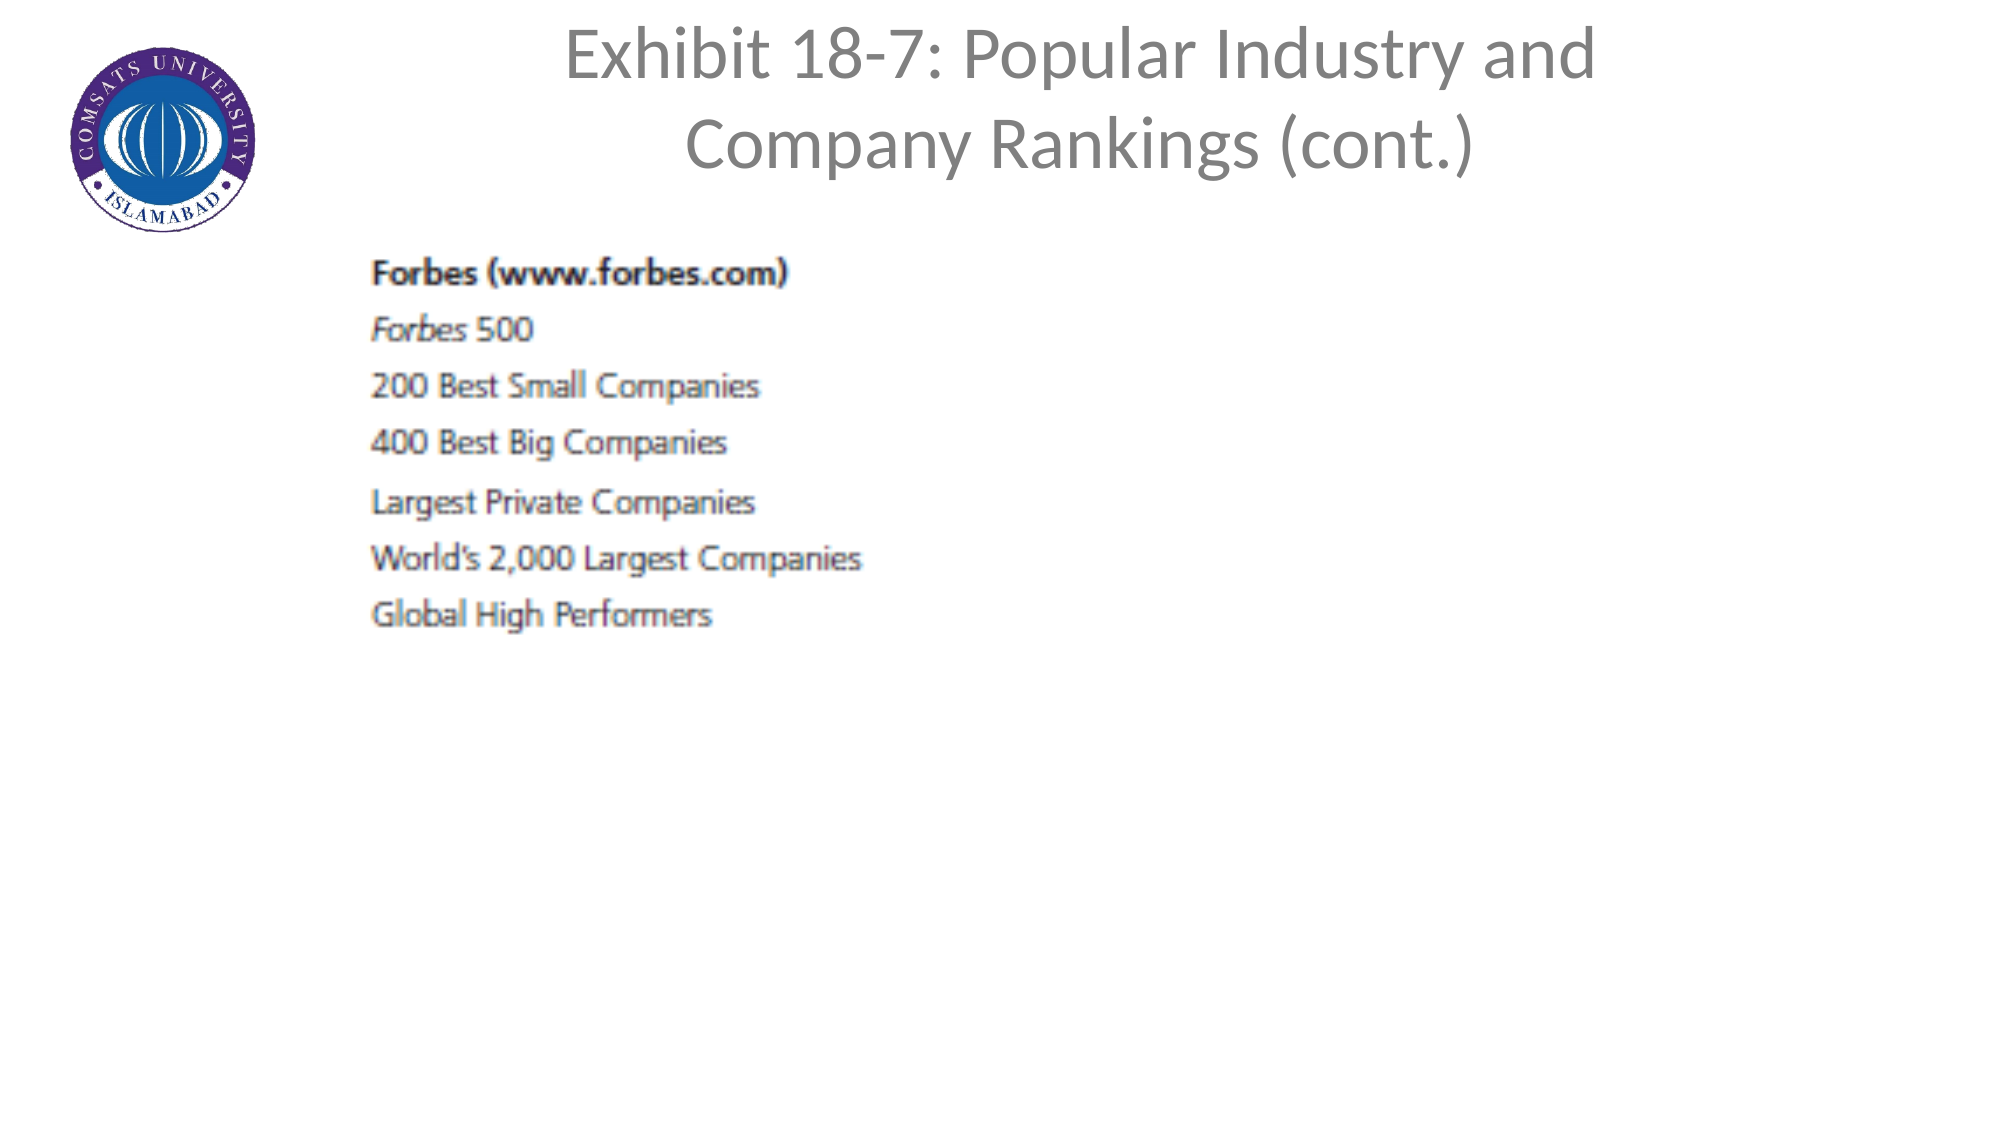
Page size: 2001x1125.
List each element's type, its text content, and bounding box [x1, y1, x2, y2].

picture [362, 237, 1189, 663]
title Exhibit 18-7: Popular Industry and Company Rankings (cont.) [262, 0, 1900, 188]
picture [62, 37, 263, 238]
